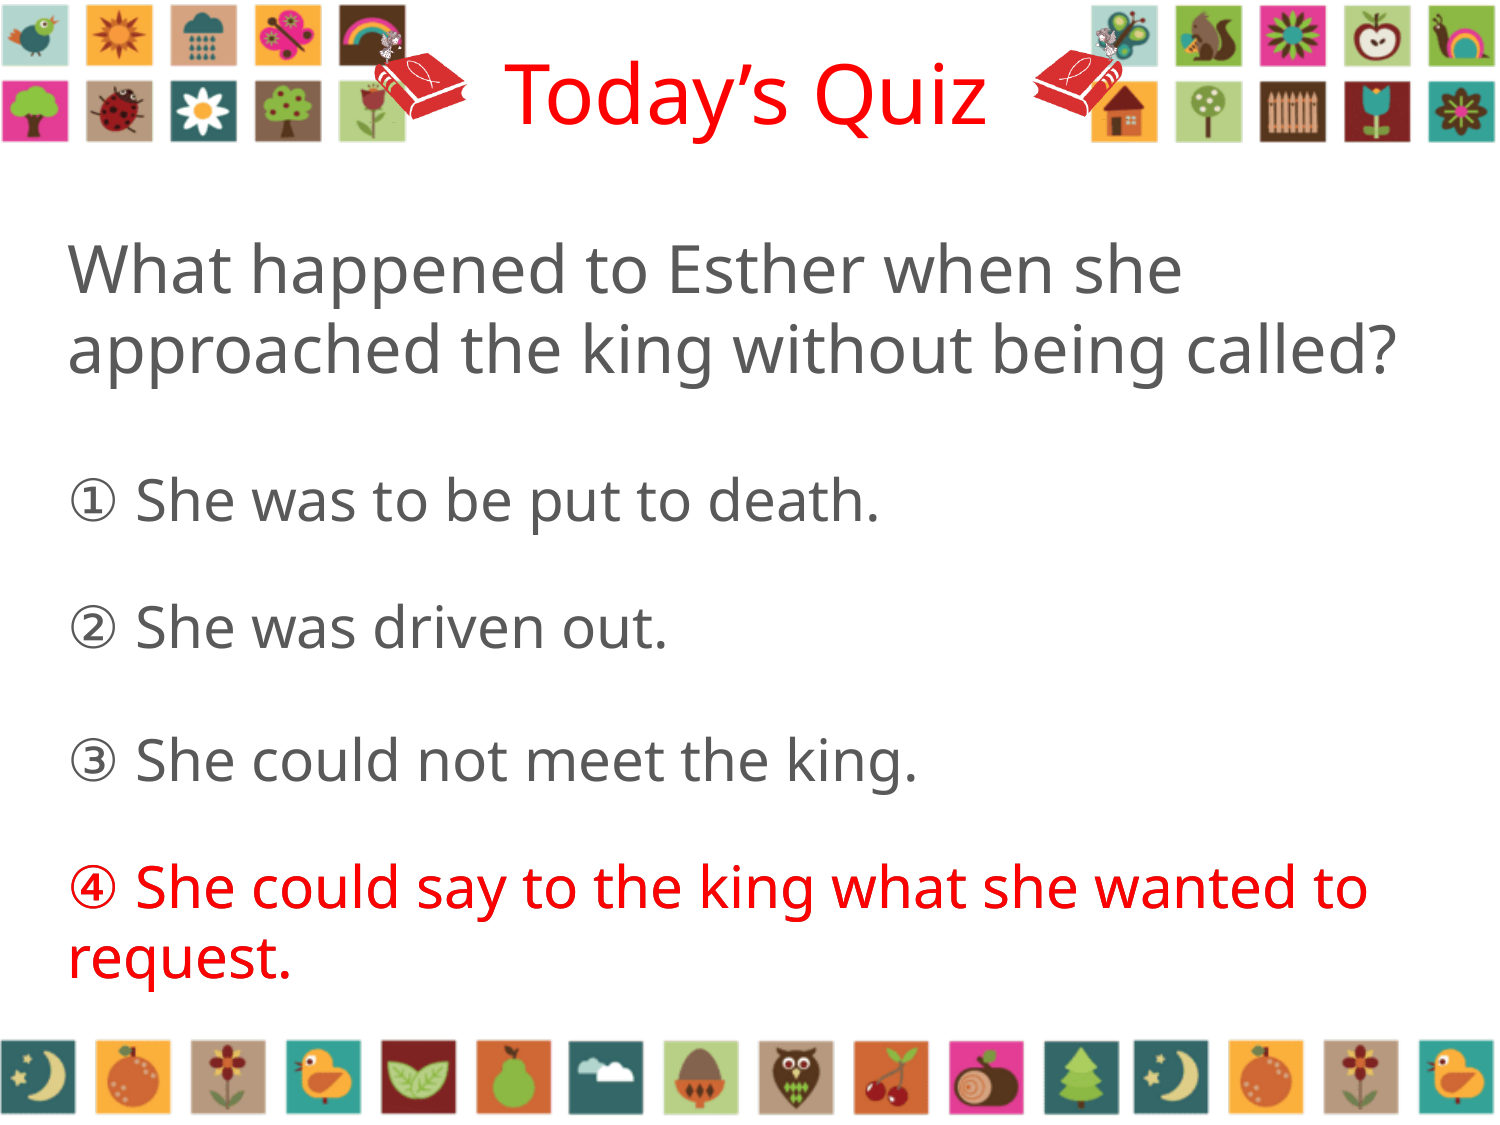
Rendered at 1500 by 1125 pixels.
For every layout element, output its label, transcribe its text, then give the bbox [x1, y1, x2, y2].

text_box ④ She could say to the king what she wanted to request. [53, 842, 1483, 998]
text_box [0, 1028, 1500, 1118]
text_box ① She was to be put to death. [53, 456, 1436, 541]
picture [0, 3, 499, 150]
picture [1000, 3, 1500, 150]
text_box Today’s Quiz [424, 33, 1078, 149]
text_box ③ She could not meet the king. [53, 716, 1483, 801]
text_box ② She was driven out. [53, 582, 1436, 668]
text_box What happened to Esther when she approached the king without being called? [53, 219, 1436, 395]
